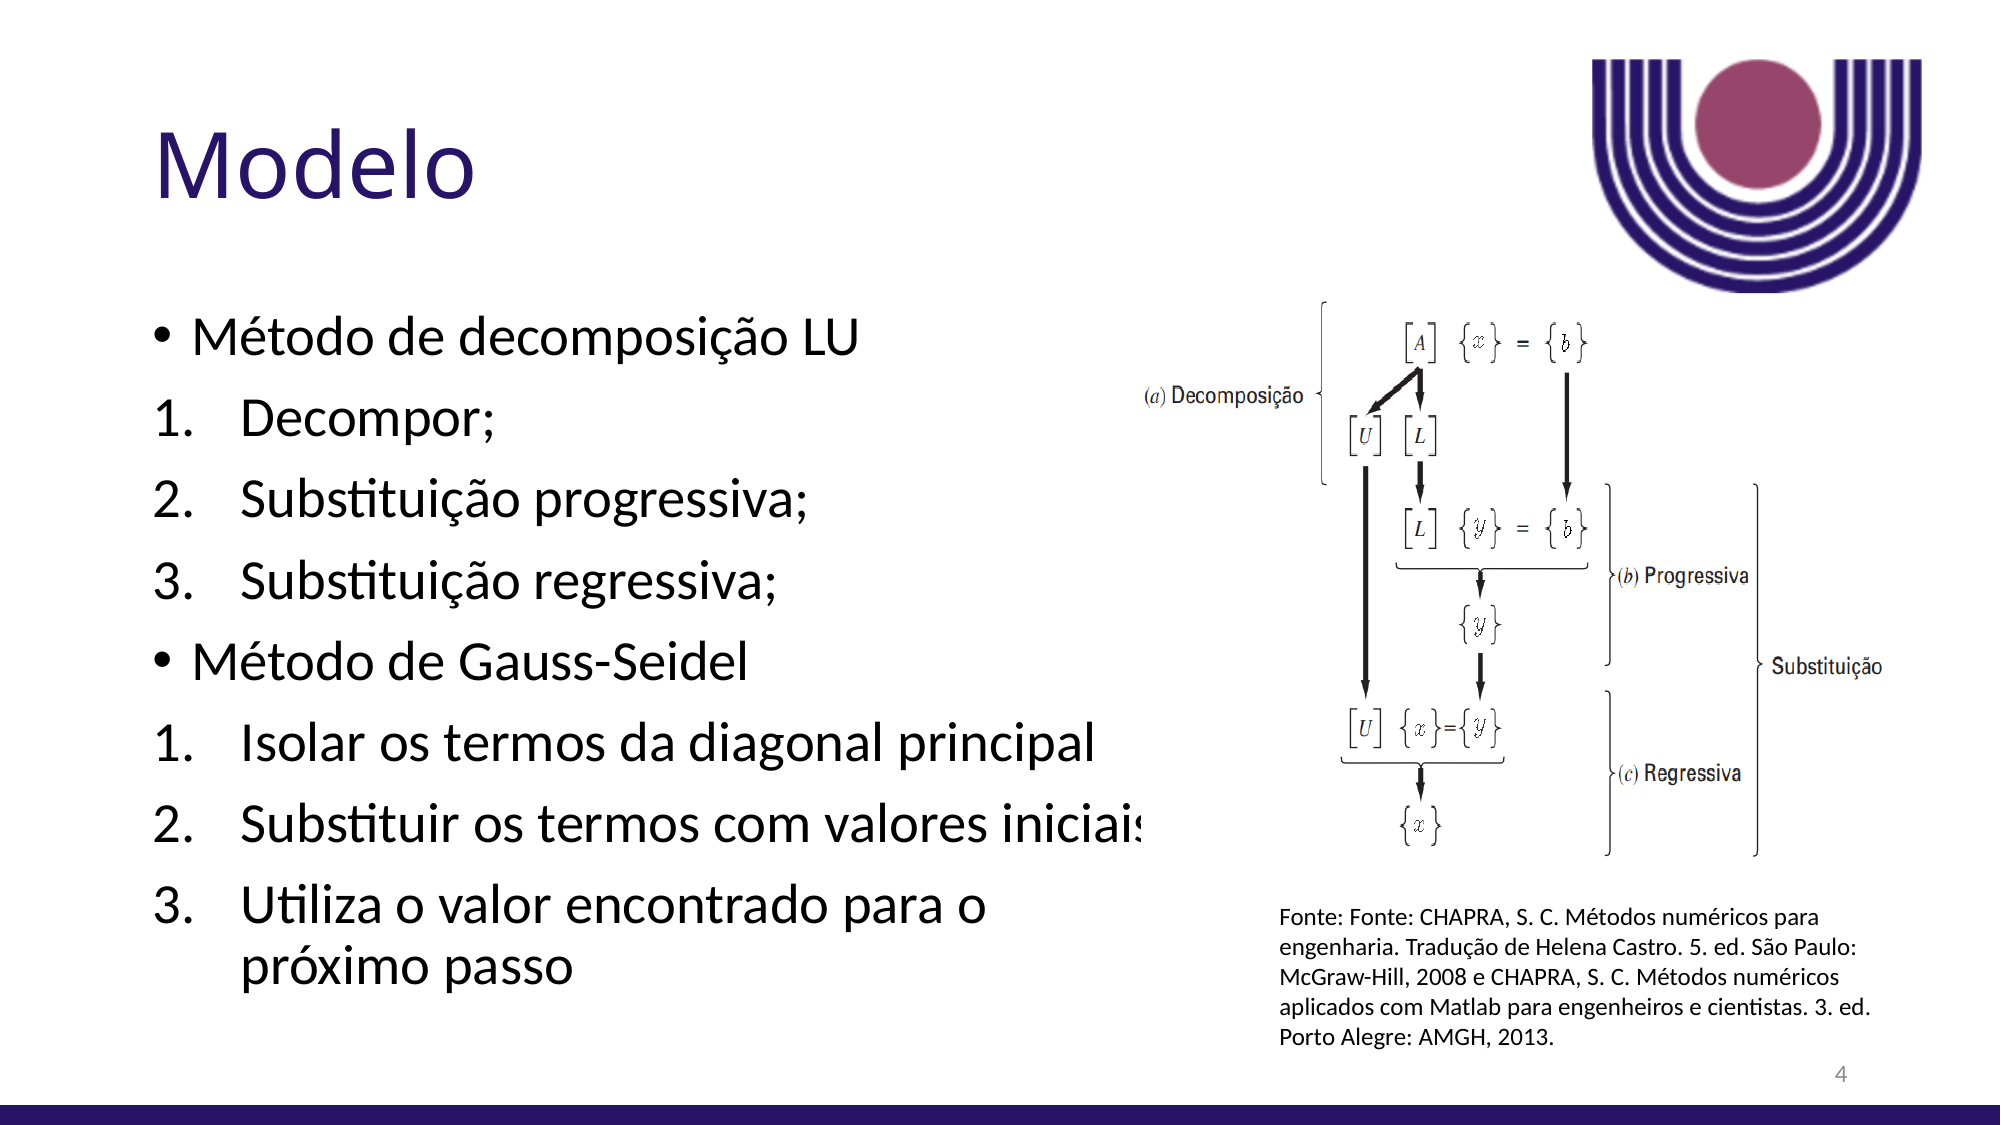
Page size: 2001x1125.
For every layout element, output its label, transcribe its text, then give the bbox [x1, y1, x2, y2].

title Modelo [137, 59, 1591, 278]
slide_number 4 [1412, 1058, 1863, 1103]
picture [1141, 59, 1922, 863]
list Método de decomposição LU Decompor; Substituição progressiva; Substituição regressiva; Método de Gauss-Seidel Isolar os termos da diagonal principal Substituir os termos com valores iniciais Utiliza o valor encontrado para o próximo passo [137, 299, 1181, 1014]
picture [0, 1105, 2000, 1125]
text_box Fonte: Fonte: CHAPRA, S. C. Métodos numéricos para engenharia. Tradução de Helena Castro. 5. ed. São Paulo: McGraw-Hill, 2008 e CHAPRA, S. C. Métodos numéricos aplicados com Matlab para engenheiros e cientistas. 3. ed. Porto Alegre: AMGH, 2013. [1264, 893, 1919, 1058]
